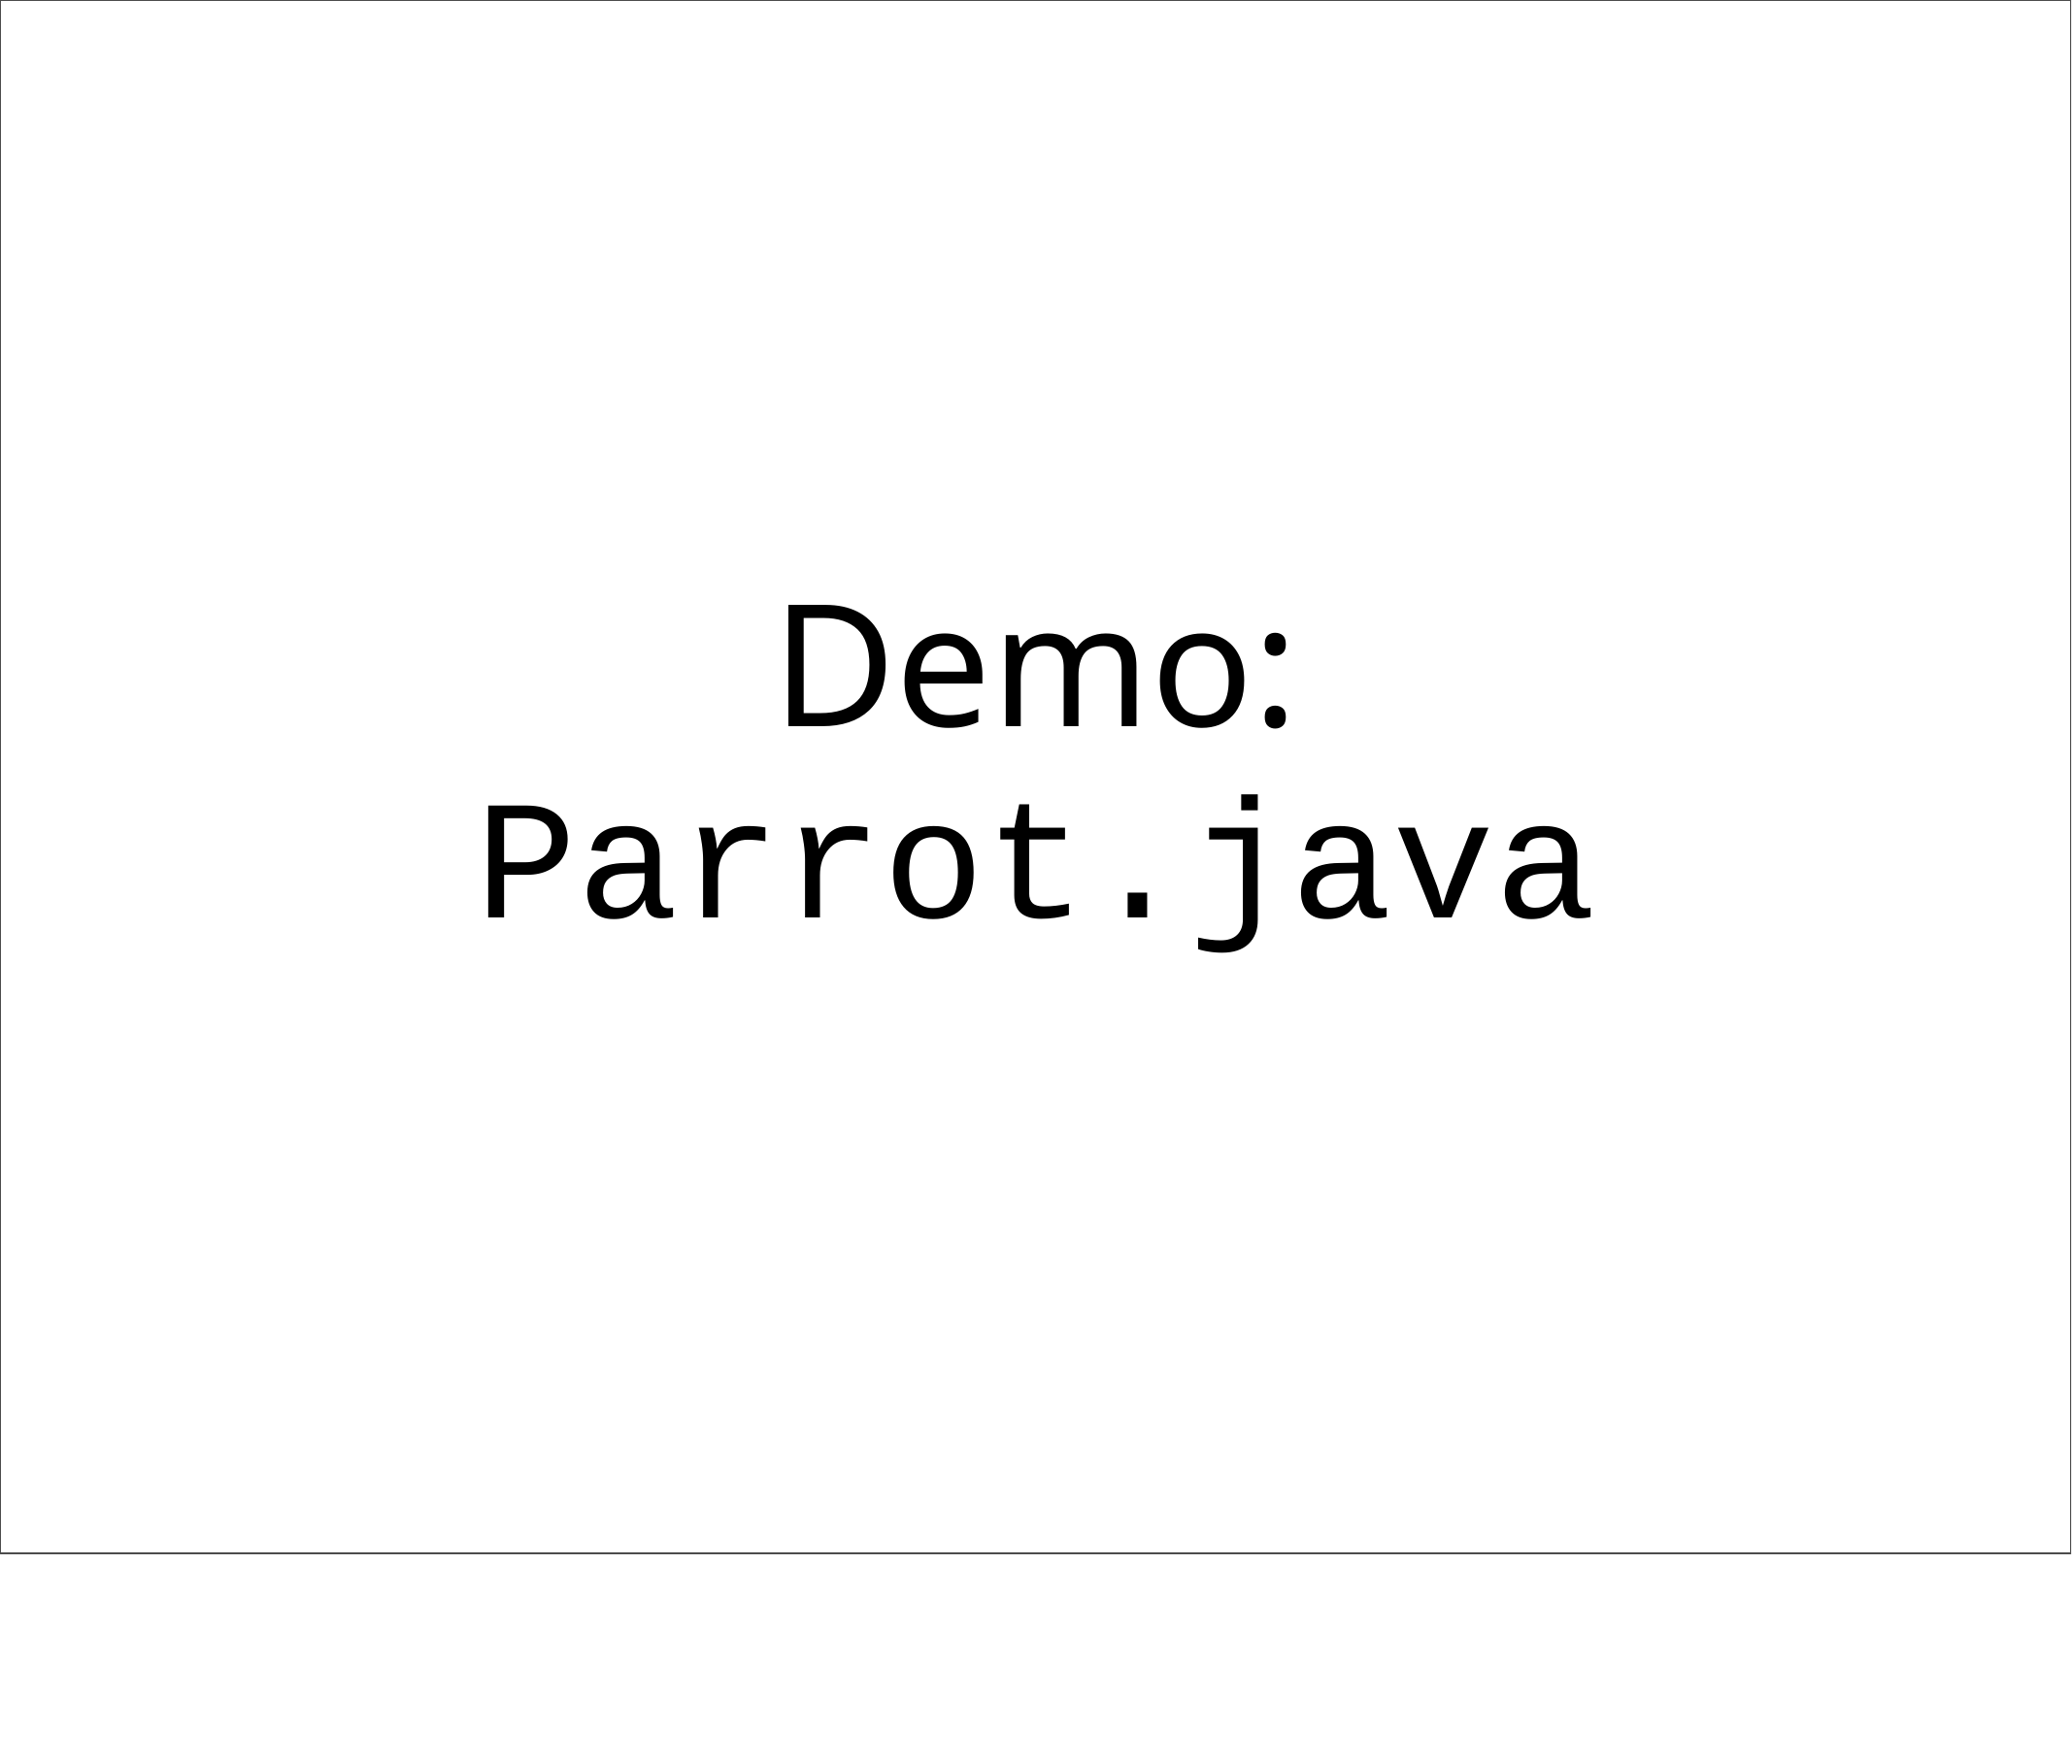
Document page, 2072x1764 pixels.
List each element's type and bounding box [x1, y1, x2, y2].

text_box [0, 0, 2072, 1553]
